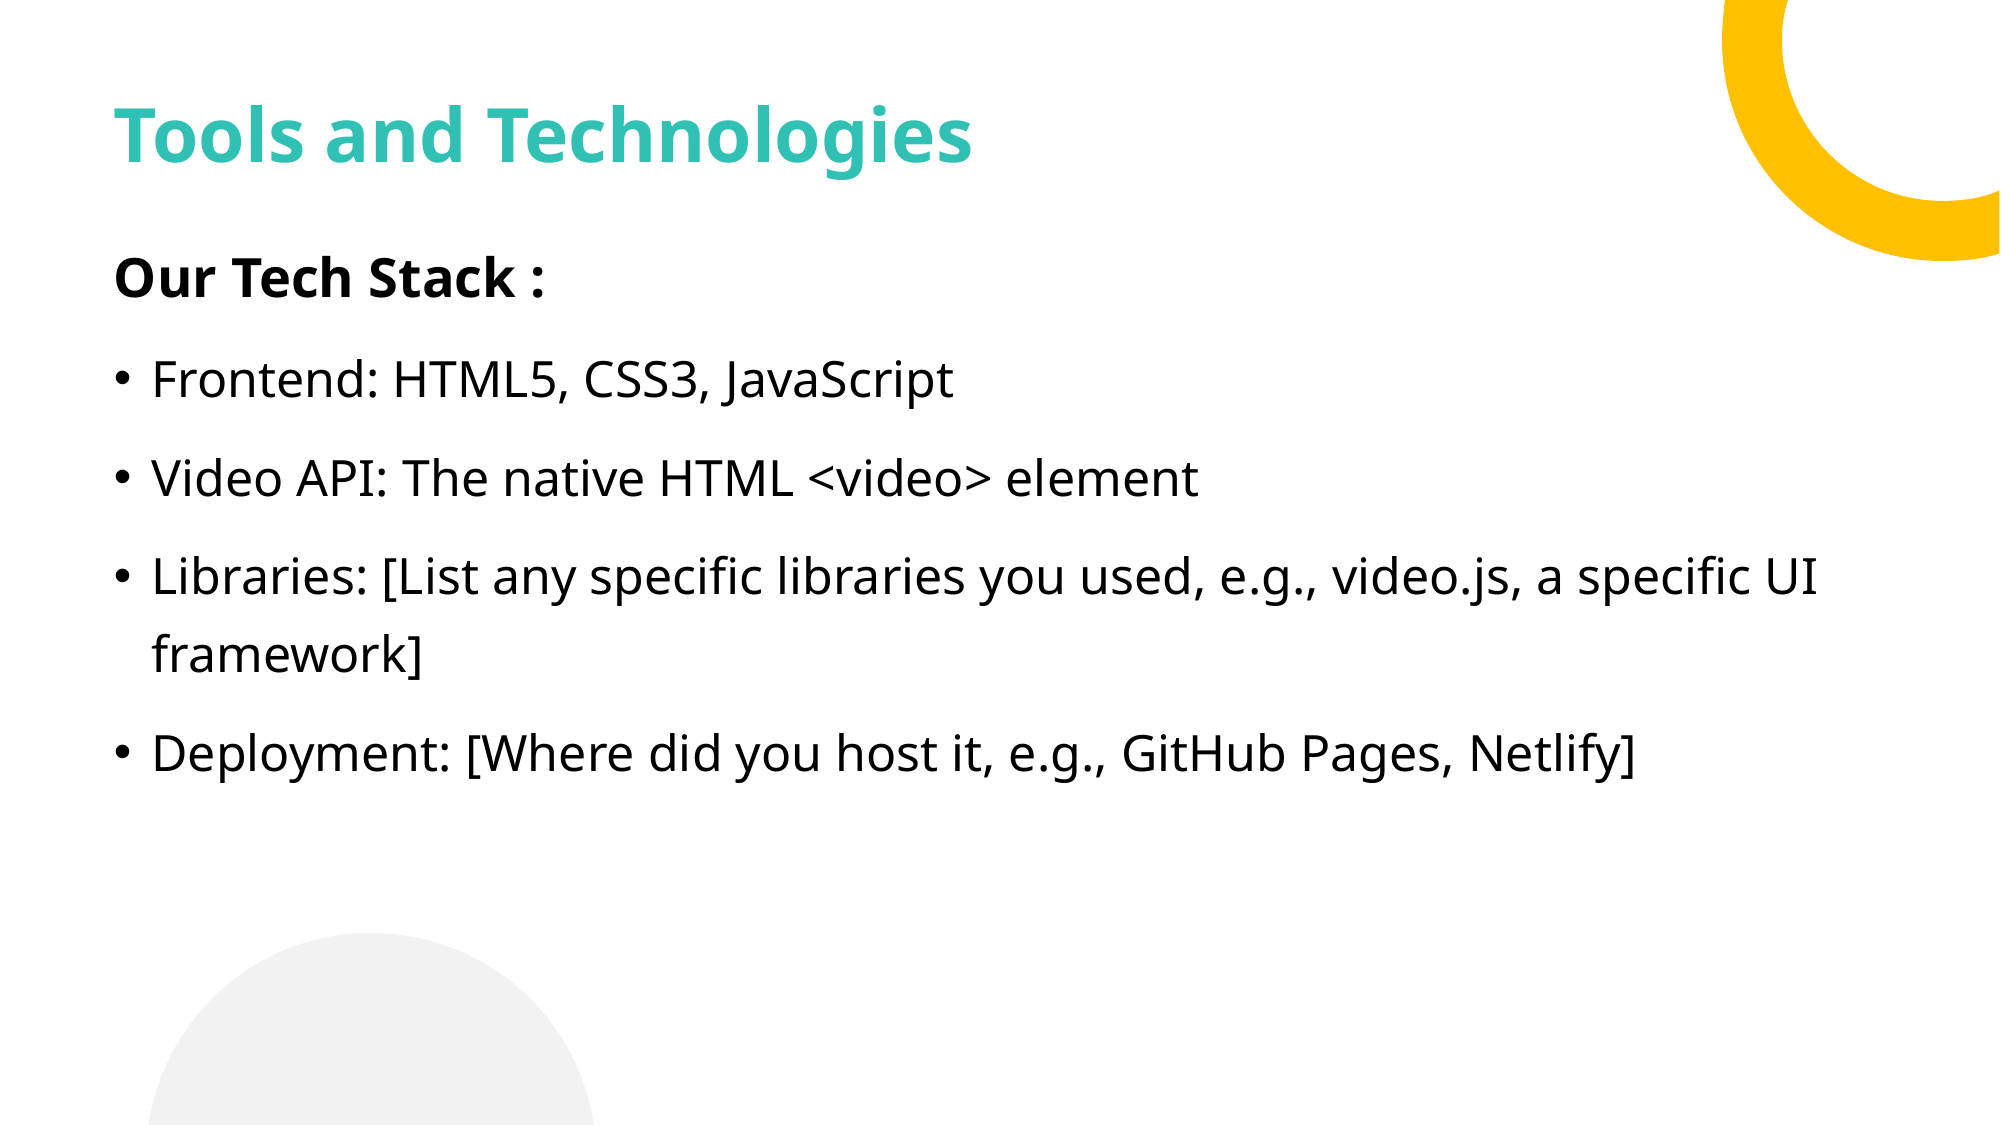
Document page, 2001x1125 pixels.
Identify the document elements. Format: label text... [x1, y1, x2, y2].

list Our Tech Stack : Frontend: HTML5, CSS3, JavaScript Video API: The native HTML <video> element Libraries: [List any specific libraries you used, e.g., video.js, a specific UI framework] Deployment: [Where did you host it, e.g., GitHub Pages, Netlify] [113, 223, 1886, 1014]
title Tools and Technologies [113, 59, 1886, 178]
